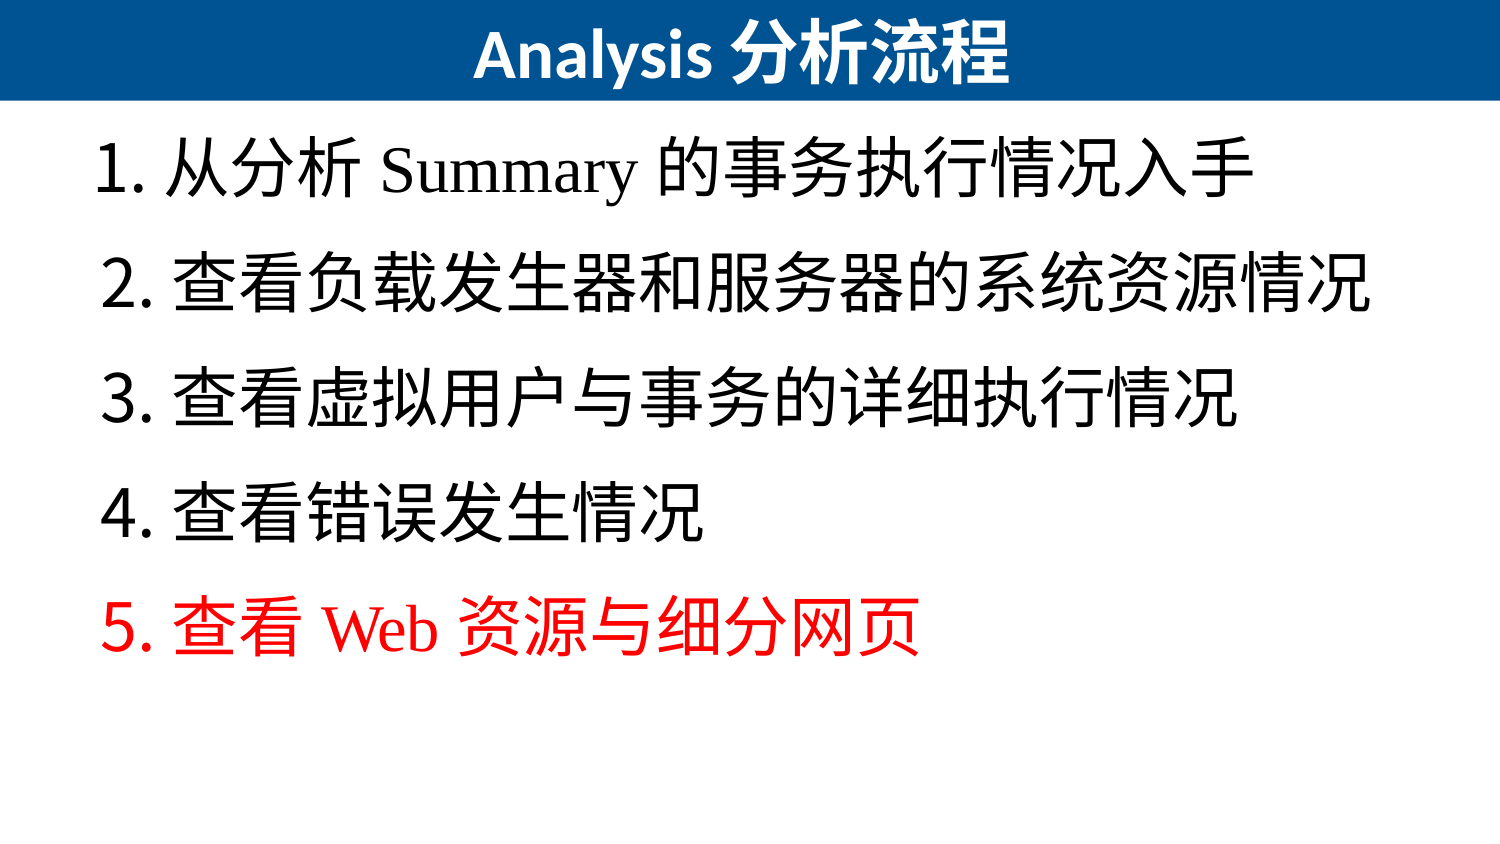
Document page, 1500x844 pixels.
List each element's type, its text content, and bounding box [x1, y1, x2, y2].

list 从分析Summary的事务执行情况入手 查看负载发生器和服务器的系统资源情况 查看虚拟用户与事务的详细执行情况 查看错误发生情况 查看Web资源与细分网页 [77, 156, 1428, 777]
title Analysis分析流程 [2, 0, 1483, 101]
